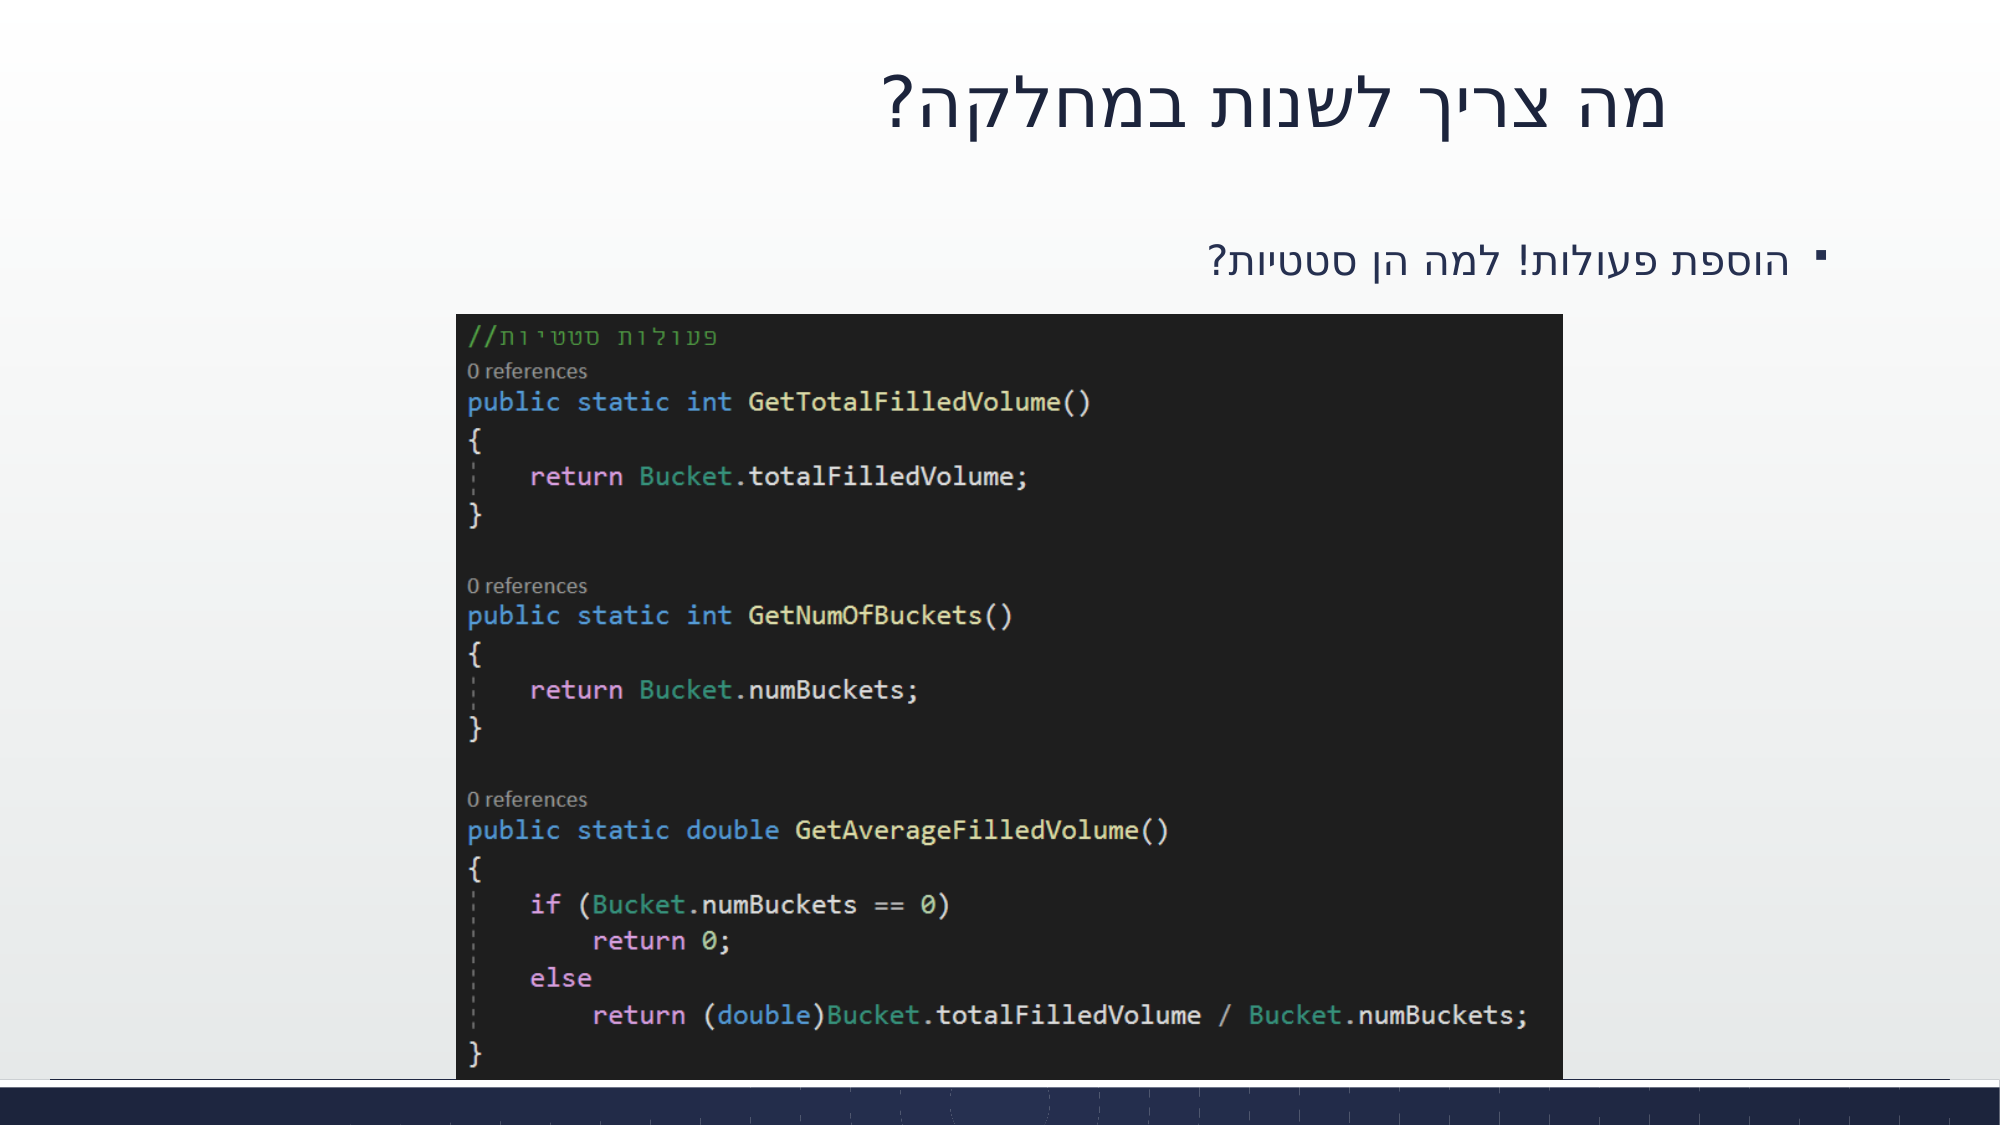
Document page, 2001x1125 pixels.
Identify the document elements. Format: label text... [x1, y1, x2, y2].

list הוספת פעולות! למה הן סטטיות? [291, 231, 1852, 909]
title מה צריך לשנות במחלקה? [125, 0, 1686, 151]
picture [456, 314, 1563, 1080]
